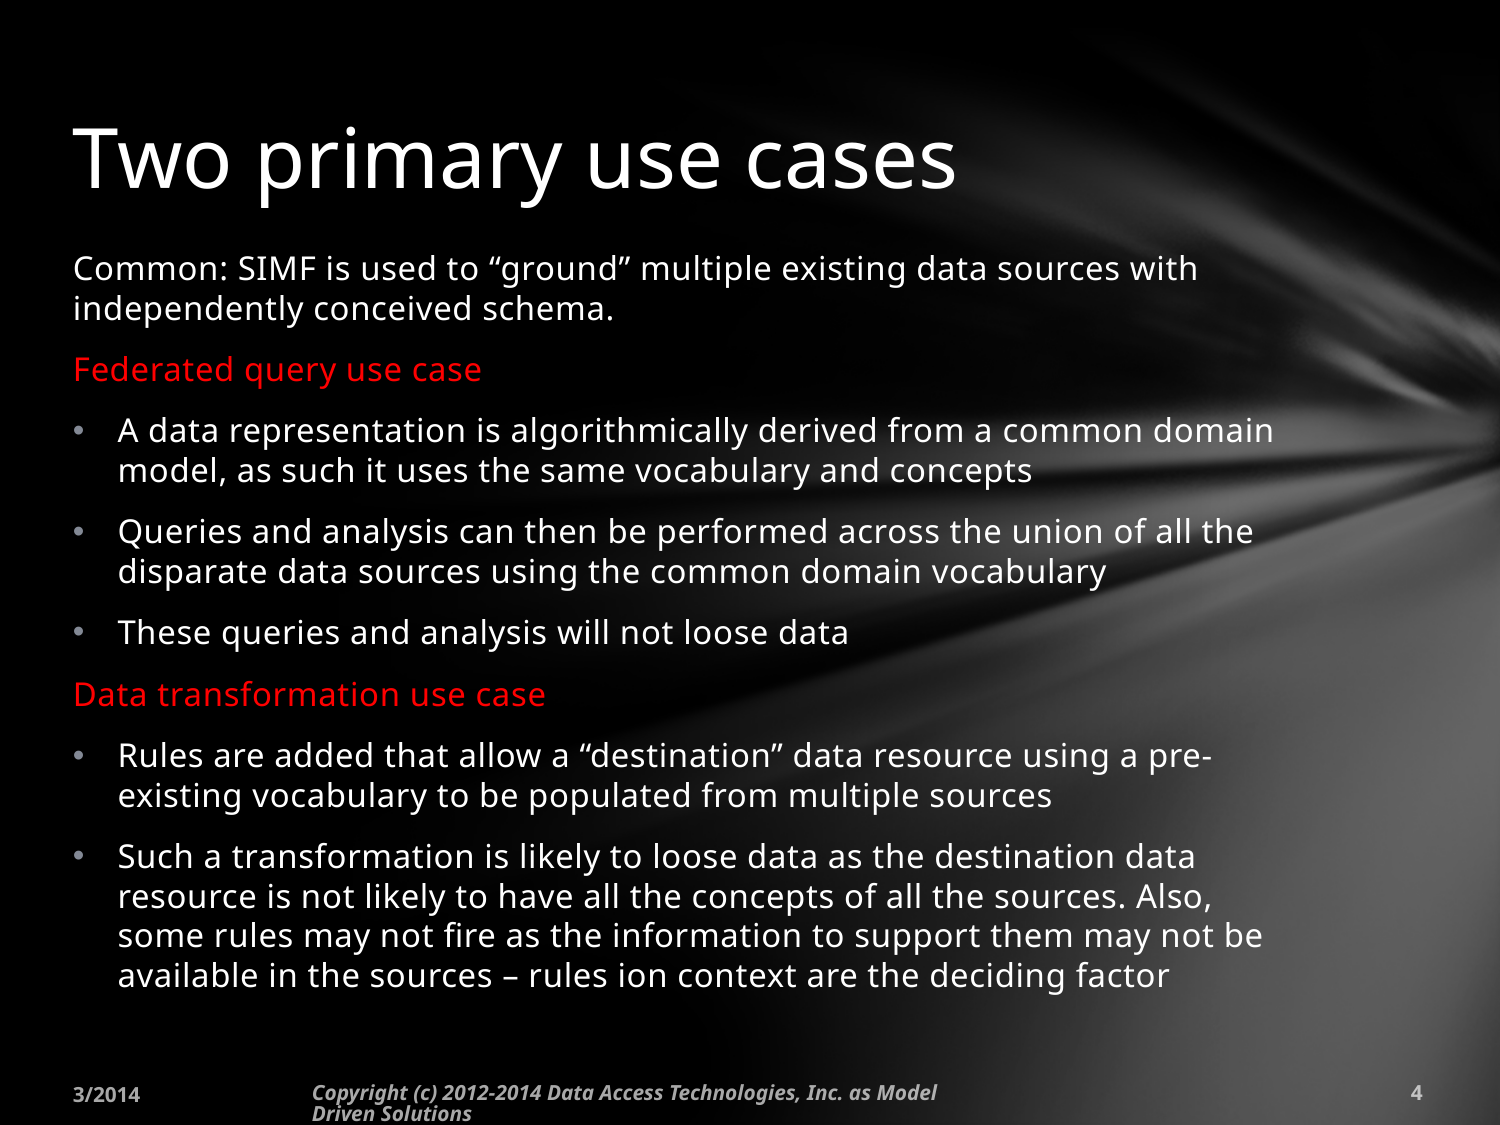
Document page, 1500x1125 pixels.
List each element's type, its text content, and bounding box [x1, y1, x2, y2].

slide_number 4 [1293, 1073, 1438, 1115]
title Two primary use cases [57, 37, 1318, 213]
slide_number 3/2014 [57, 1073, 296, 1115]
footer Copyright (c) 2012-2014 Data Access Technologies, Inc. as Model Driven Solutions [296, 1073, 968, 1115]
list Common: SIMF is used to “ground” multiple existing data sources with independently conceived schema. Federated query use case A data representation is algorithmically derived from a common domain model, as such it uses the same vocabulary and concepts Queries and analysis can then be performed across the union of all the disparate data sources using the common domain vocabulary These queries and analysis will not loose data Data transformation use case Rules are added that allow a “destination” data resource using a pre-existing vocabulary to be populated from multiple sources Such a transformation is likely to loose data as the destination data resource is not likely to have all the concepts of all the sources. Also, some rules may not fire as the information to support them may not be available in the sources – rules ion context are the deciding factor [57, 239, 1318, 1015]
